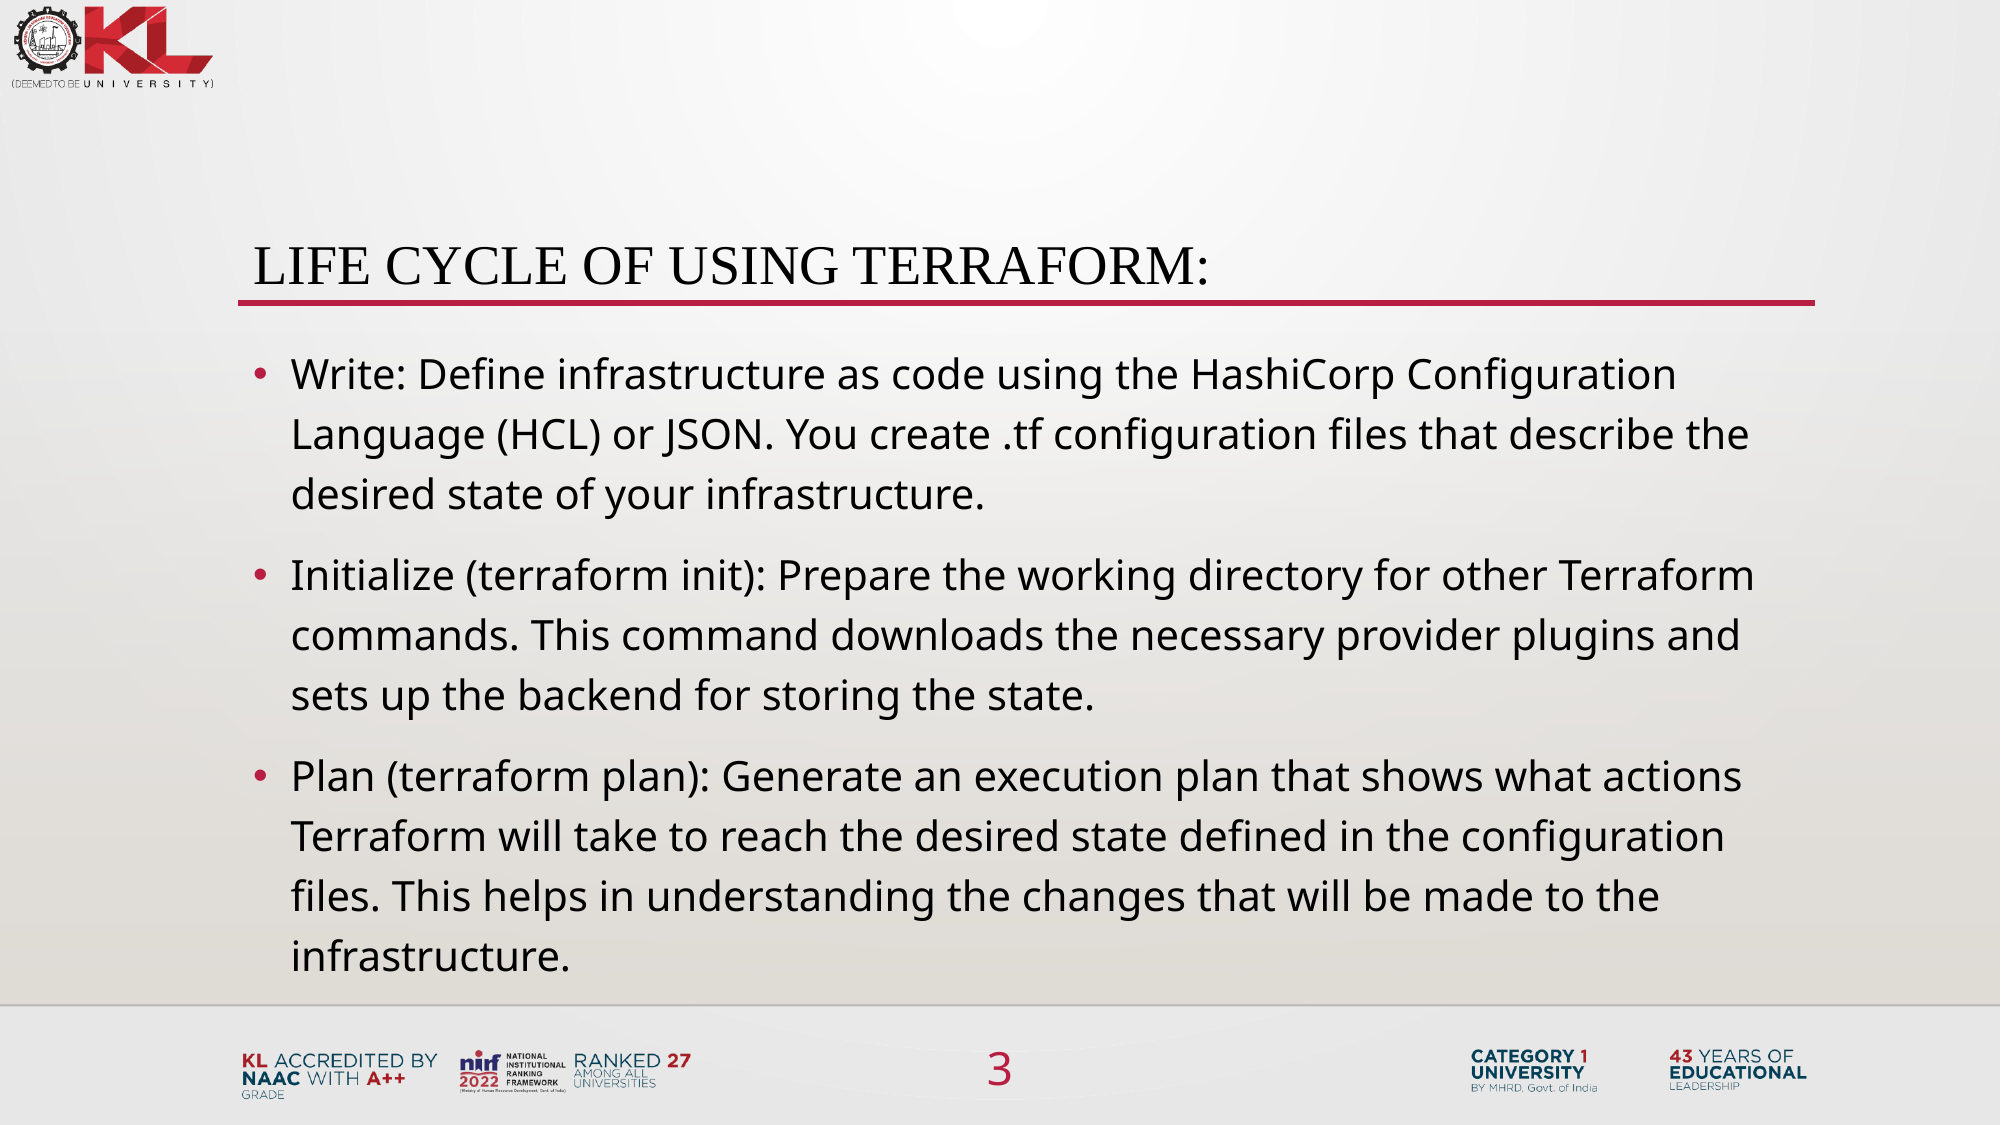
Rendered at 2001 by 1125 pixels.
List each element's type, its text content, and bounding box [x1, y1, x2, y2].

picture [238, 1045, 716, 1103]
slide_number 3 [933, 1031, 1067, 1115]
picture [1447, 1045, 1814, 1101]
list Write: Define infrastructure as code using the HashiCorp Configuration Language (HCL) or JSON. You create .tf configuration files that describe the desired state of your infrastructure. Initialize (terraform init): Prepare the working directory for other Terraform commands. This command downloads the necessary provider plugins and sets up the backend for storing the state. Plan (terraform plan): Generate an execution plan that shows what actions Terraform will take to reach the desired state defined in the configuration files. This helps in understanding the changes that will be made to the infrastructure. [238, 330, 1814, 897]
picture [12, 5, 213, 88]
title life cycle of using Terraform: [238, 228, 1814, 305]
